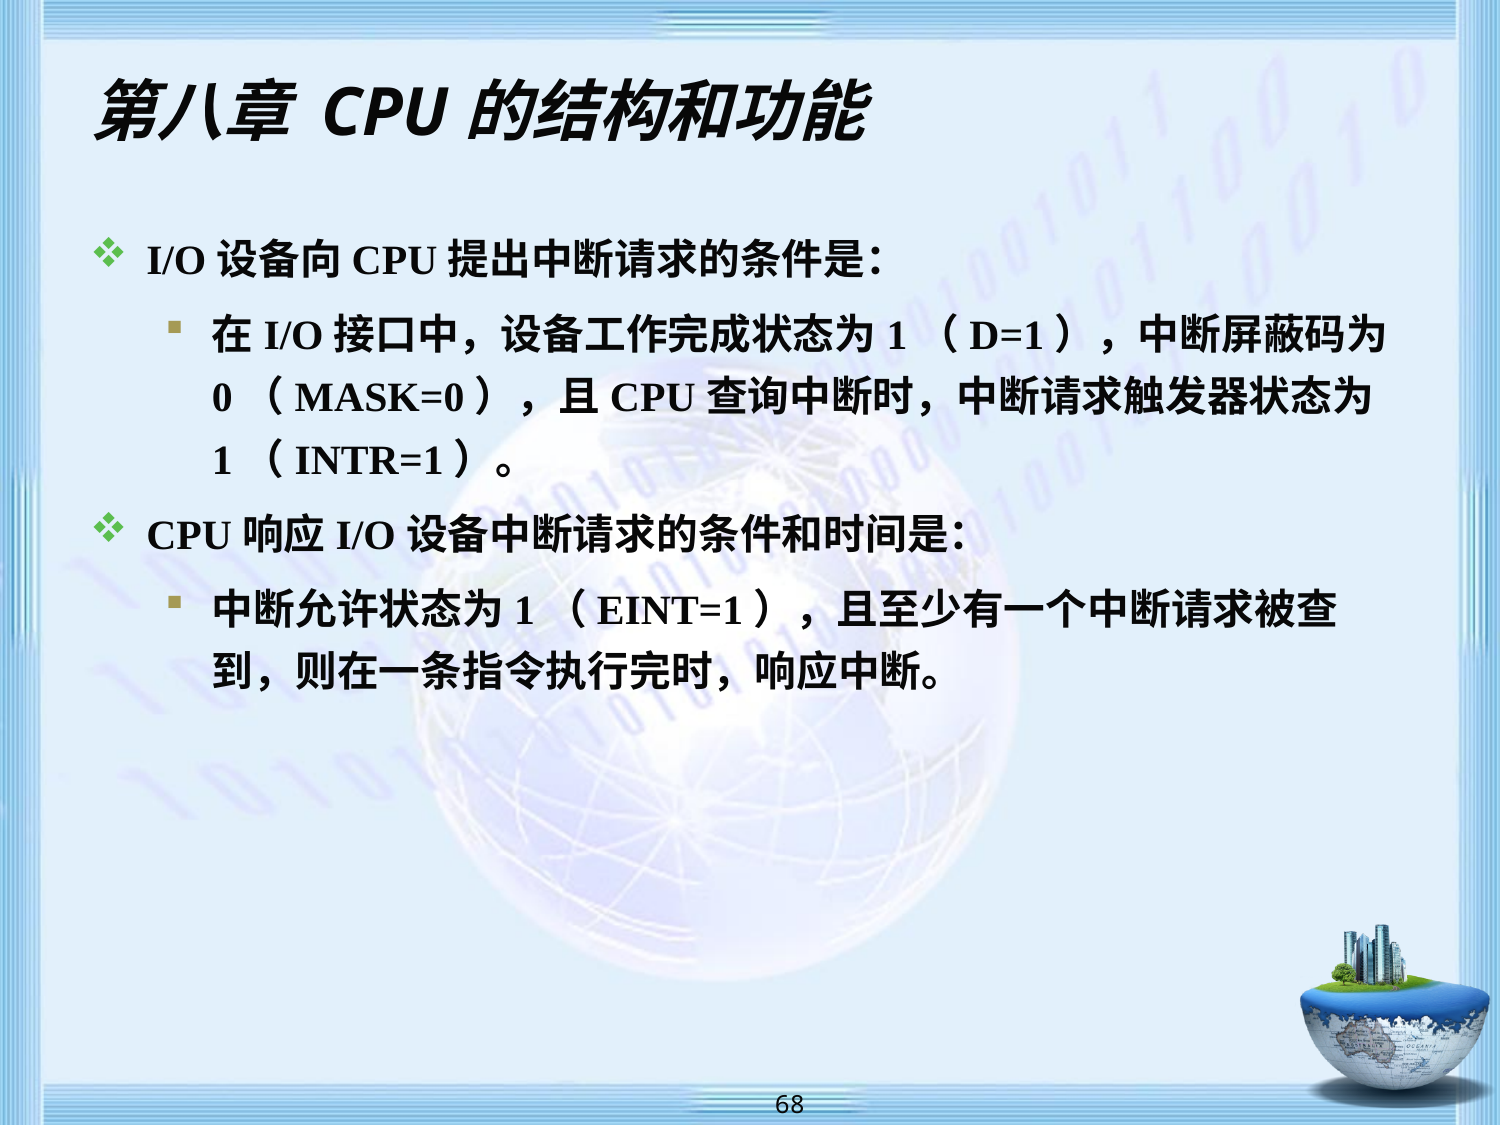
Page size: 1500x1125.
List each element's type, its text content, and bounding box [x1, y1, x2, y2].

title 第八章 CPU的结构和功能 [75, 37, 1425, 180]
list I/O设备向CPU提出中断请求的条件是： 在I/O接口中，设备工作完成状态为1（D=1），中断屏蔽码为0（MASK=0），且CPU查询中断时，中断请求触发器状态为1（INTR=1）。 CPU响应I/O设备中断请求的条件和时间是： 中断允许状态为1（EINT=1），且至少有一个中断请求被查到，则在一条指令执行完时，响应中断。 [75, 212, 1425, 1038]
footer 68 [512, 1072, 988, 1113]
picture [0, 0, 1500, 1125]
